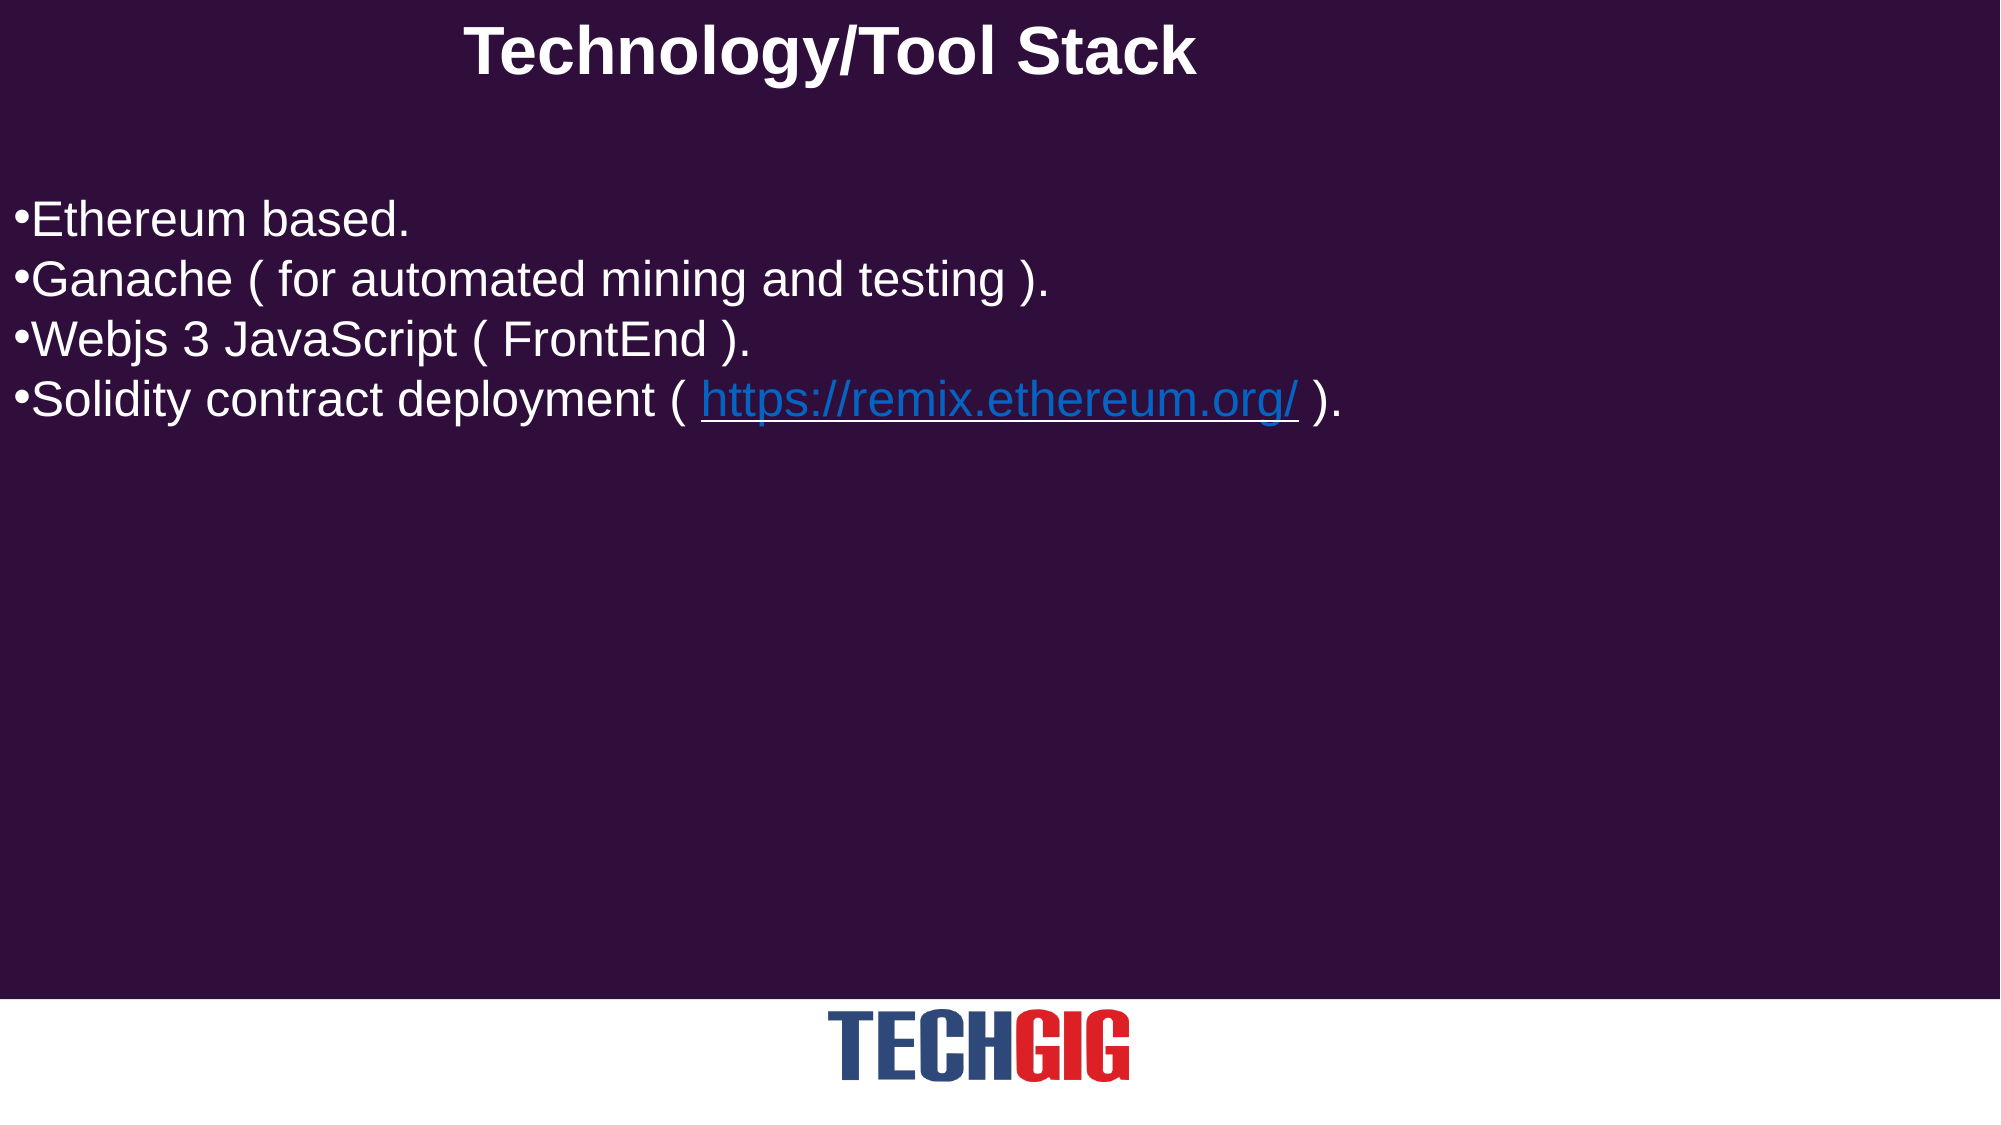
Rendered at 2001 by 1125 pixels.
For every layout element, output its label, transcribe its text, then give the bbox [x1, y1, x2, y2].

picture [828, 1009, 1129, 1082]
text_box Ethereum based. Ganache ( for automated mining and testing ). Webjs 3 JavaScript ( FrontEnd ). Solidity contract deployment ( https://remix.ethereum.org/ ). [0, 0, 2000, 1000]
text_box Technology/Tool Stack [450, 0, 1606, 176]
